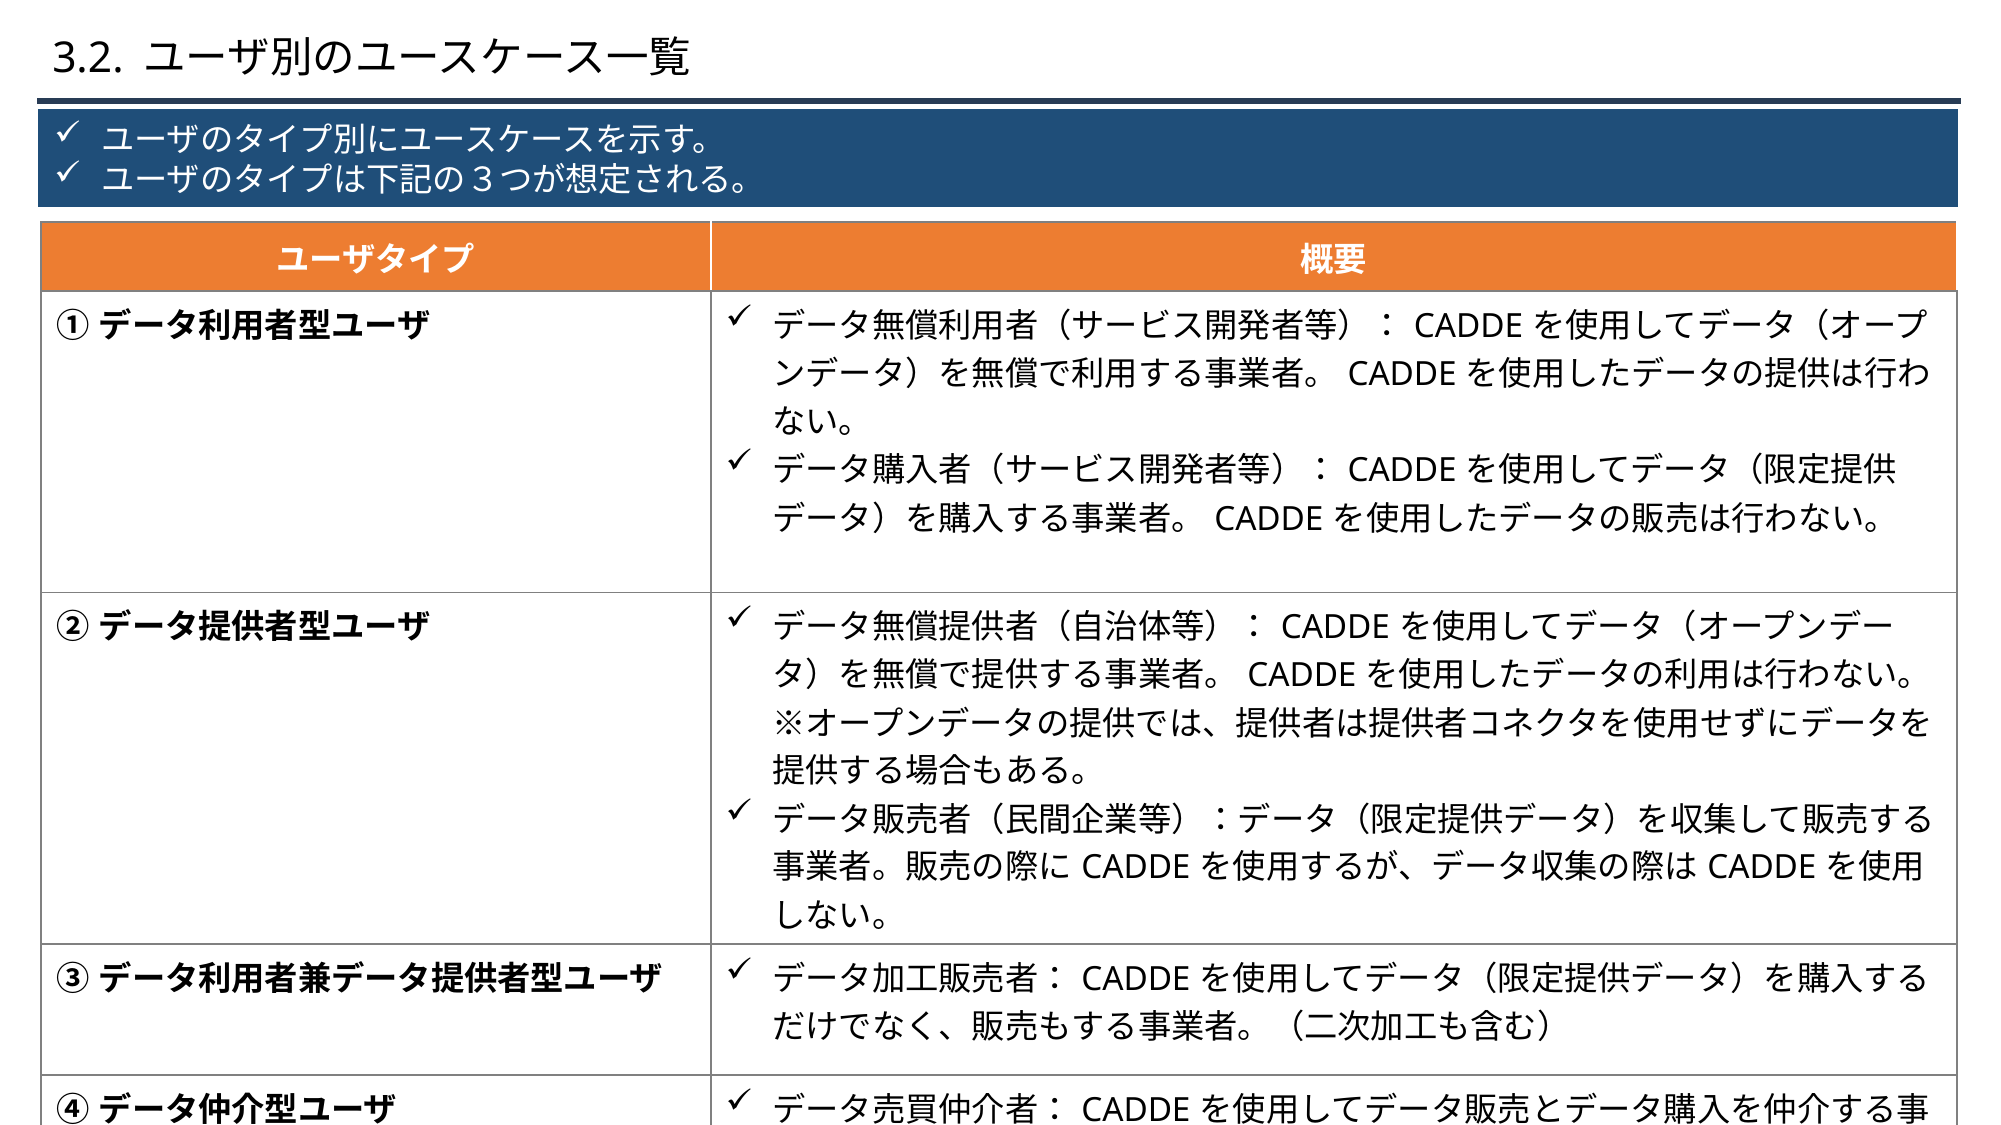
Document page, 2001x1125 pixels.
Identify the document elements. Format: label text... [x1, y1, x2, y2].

table_cell データ無償提供者（自治体等）：CADDEを使用してデータ（オープンデータ）を無償で提供する事業者。CADDEを使用したデータの利用は行わない。 ※オープンデータの提供では、提供者は提供者コネクタを使用せずにデータを提供する場合もある。 データ販売者（民間企業等）：データ（限定提供データ）を収集して販売する事業者。販売の際にCADDEを使用するが、データ収集の際はCADDEを使用しない。 [712, 593, 1956, 943]
table_cell ②データ提供者型ユーザ [42, 593, 710, 943]
table_cell データ加工販売者：CADDEを使用してデータ（限定提供データ）を購入するだけでなく、販売もする事業者。（二次加工も含む） [712, 945, 1956, 1074]
list 3.2. ユーザ別のユースケース一覧 [37, 12, 1961, 89]
table_cell ③データ利用者兼データ提供者型ユーザ [42, 945, 710, 1074]
table_cell データ無償利用者（サービス開発者等）：CADDEを使用してデータ（オープンデータ）を無償で利用する事業者。CADDEを使用したデータの提供は行わない。 データ購入者（サービス開発者等）：CADDEを使用してデータ（限定提供データ）を購入する事業者。CADDEを使用したデータの販売は行わない。 [712, 292, 1956, 592]
table_header ユーザタイプ [42, 223, 710, 290]
text_box ユーザのタイプ別にユースケースを示す。 ユーザのタイプは下記の３つが想定される。 [39, 110, 1957, 206]
table_cell ①データ利用者型ユーザ [42, 292, 710, 592]
table_header 概要 [712, 223, 1956, 290]
table_cell ④データ仲介型ユーザ [42, 1076, 710, 1125]
table_cell データ売買仲介者：CADDEを使用してデータ販売とデータ購入を仲介する事業者。データ取引市場。 [712, 1076, 1956, 1125]
picture [0, 0, 2000, 1125]
